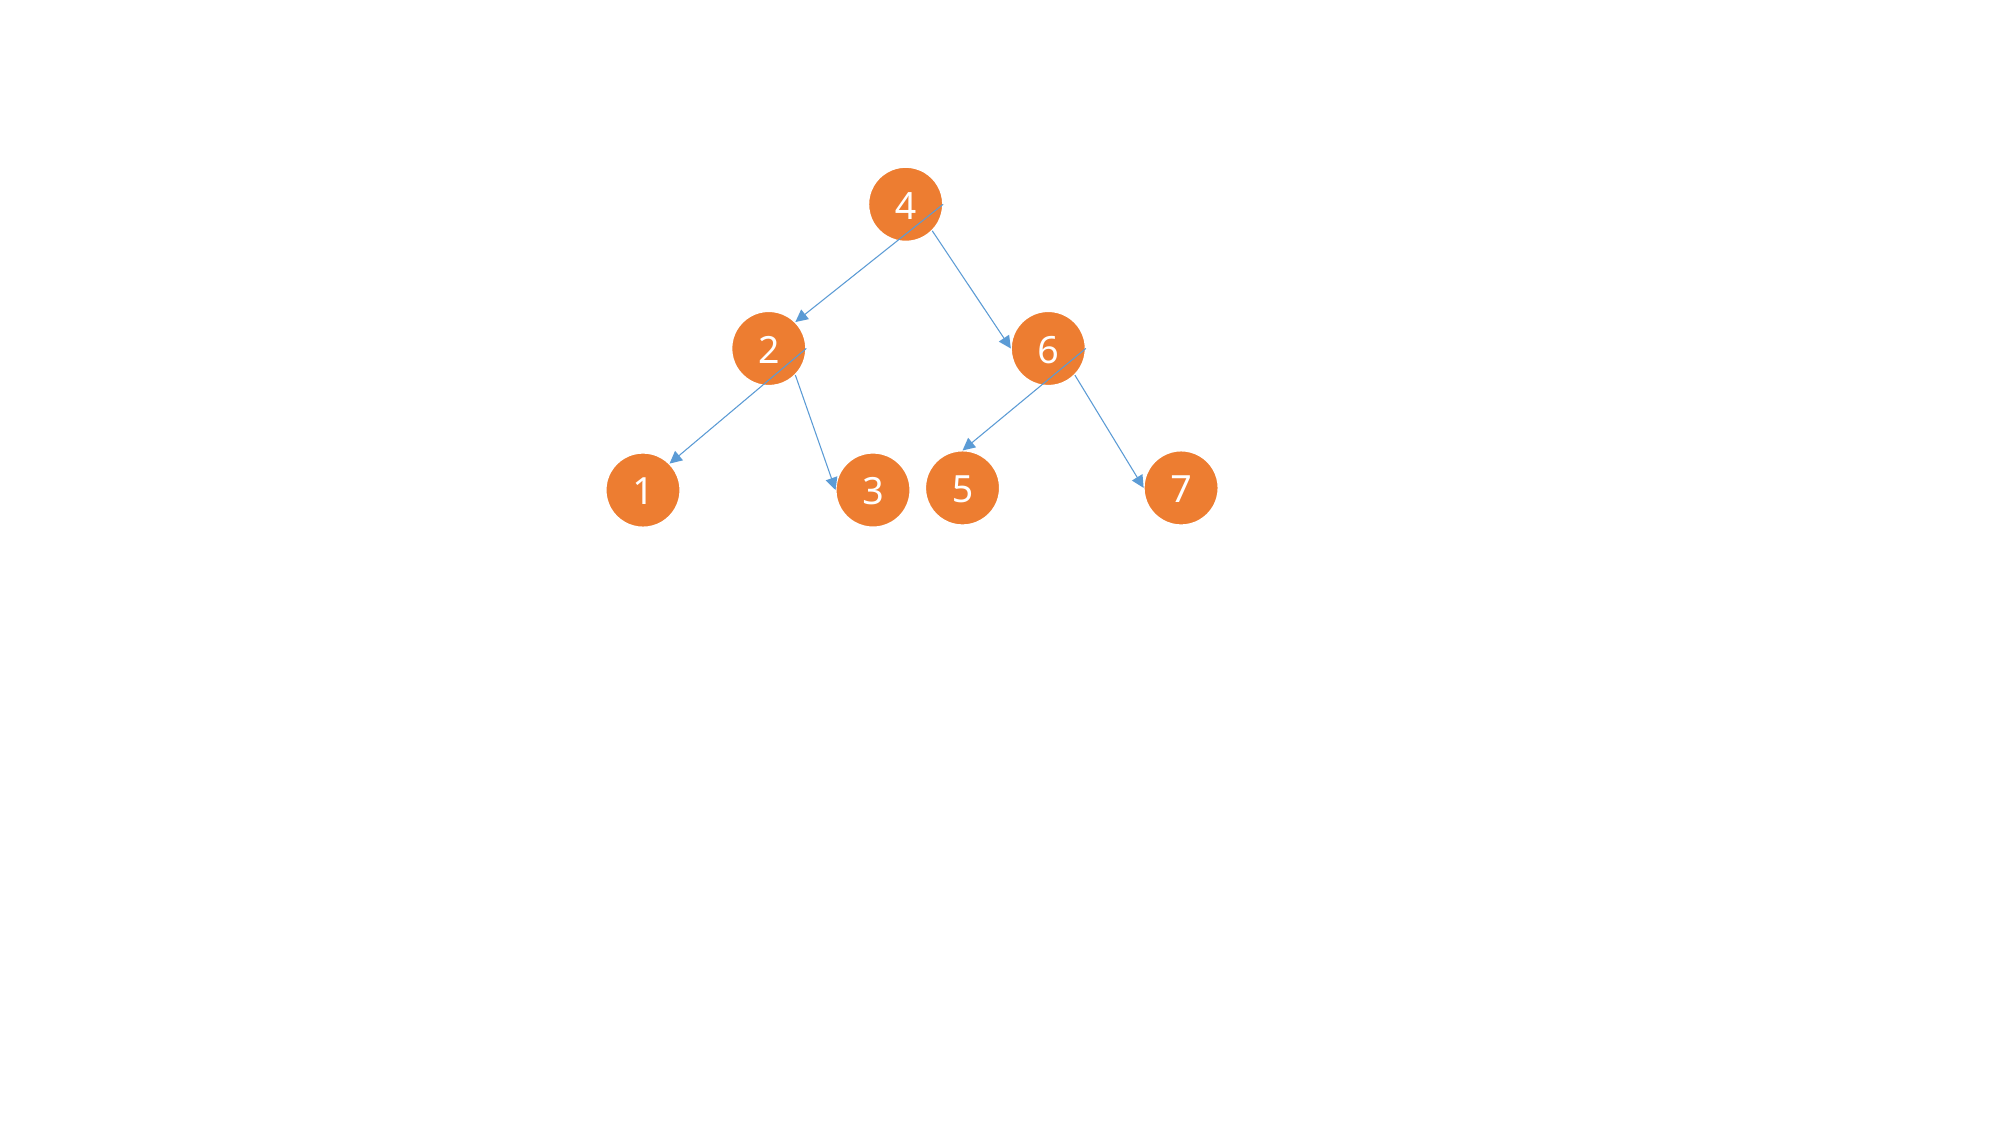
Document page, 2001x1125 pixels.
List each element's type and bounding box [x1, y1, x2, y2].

text_box [605, 166, 1219, 528]
